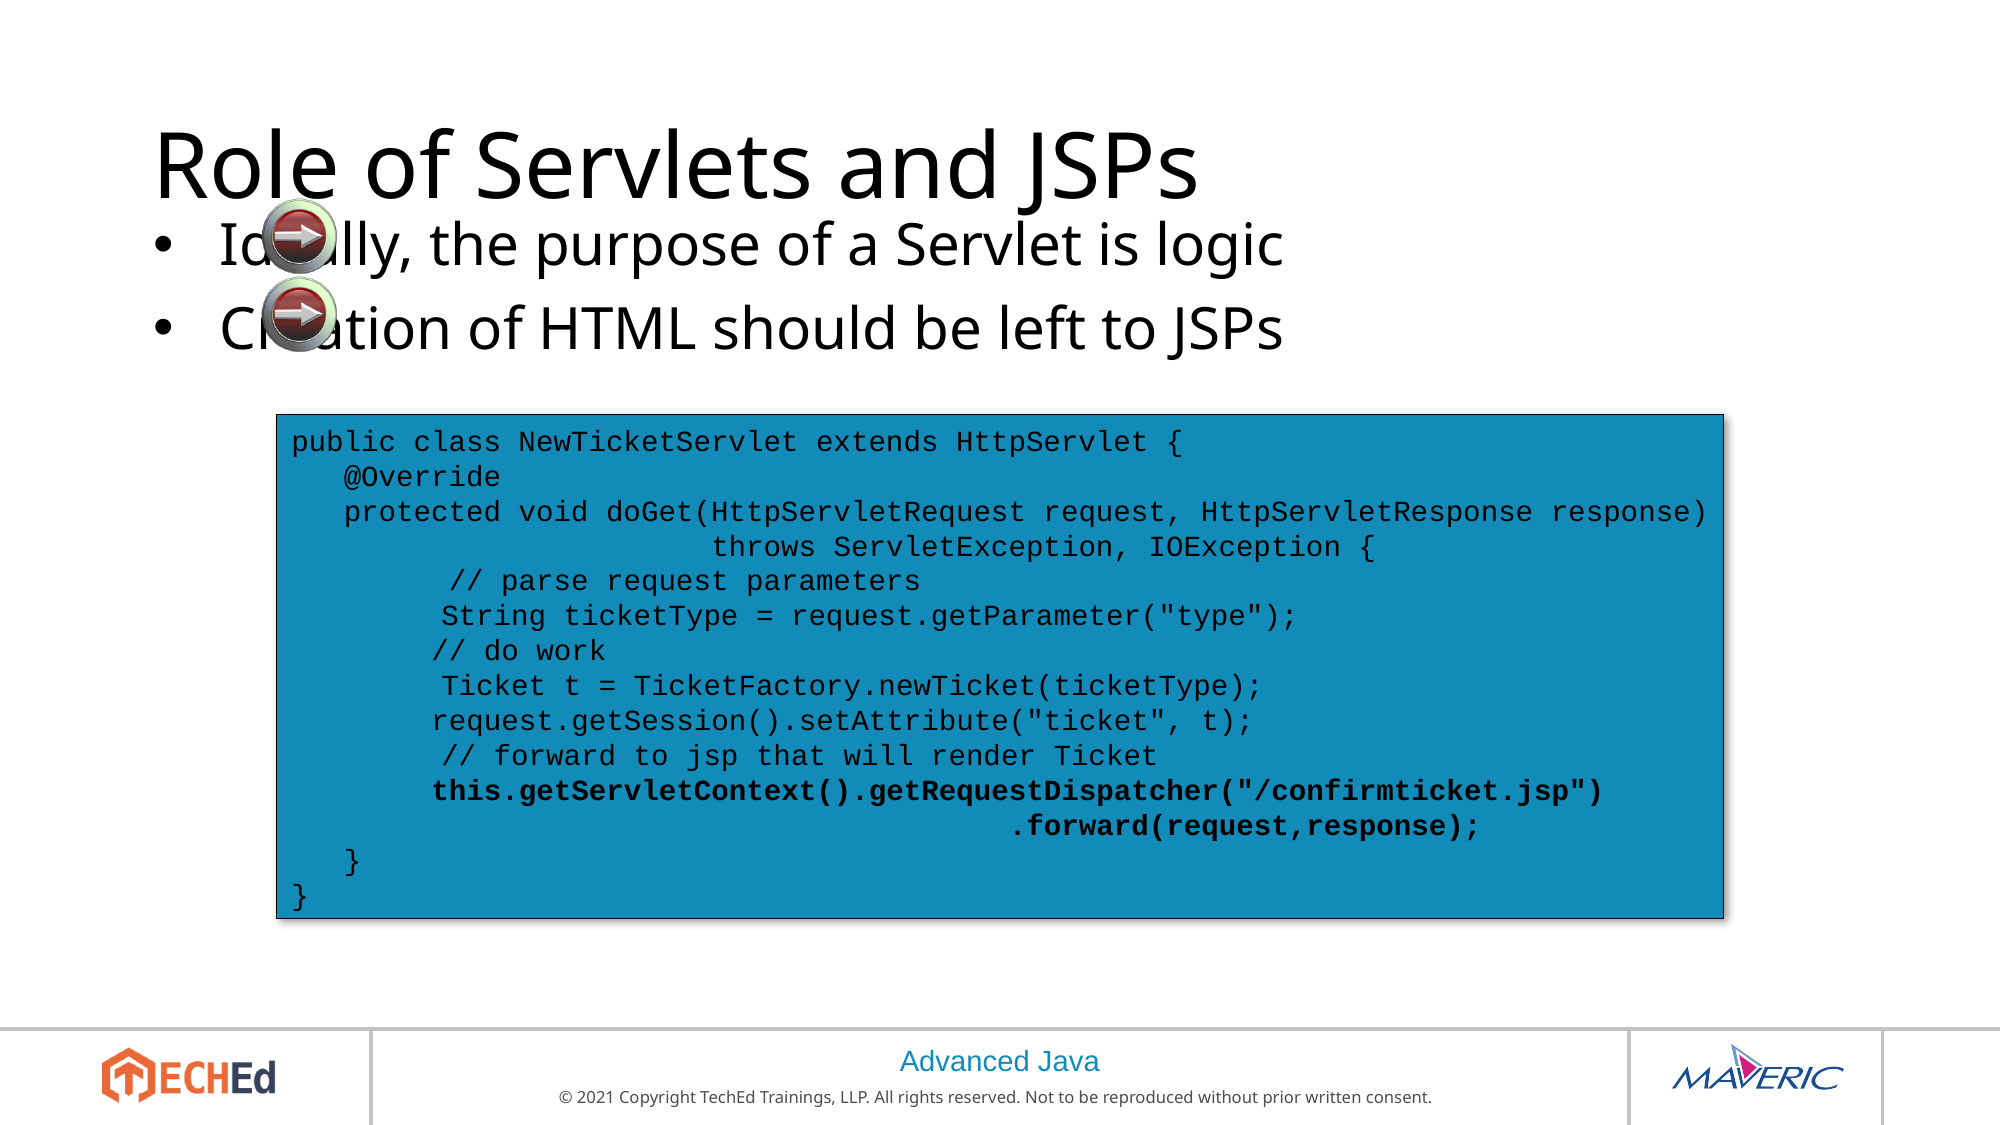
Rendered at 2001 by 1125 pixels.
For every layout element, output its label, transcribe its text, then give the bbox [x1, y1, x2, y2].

picture [261, 198, 337, 274]
picture [1662, 1018, 1852, 1125]
picture [102, 1047, 276, 1110]
text_box public class NewTicketServlet extends HttpServlet { @Override protected void doGet(HttpServletRequest request, HttpServletResponse response) throws ServletException, IOException { // parse request parameters String ticketType = request.getParameter("type"); // do work Ticket t = TicketFactory.newTicket(ticketType); request.getSession().setAttribute("ticket", t); // forward to jsp that will render Ticket this.getServletContext().getRequestDispatcher("/confirmticket.jsp") .forward(request,response); } } [276, 414, 1724, 919]
list Ideally, the purpose of a Servlet is logic Creation of HTML should be left to JSPs [130, 207, 1884, 1018]
title Role of Servlets and JSPs [137, 59, 1863, 207]
picture [261, 276, 337, 352]
